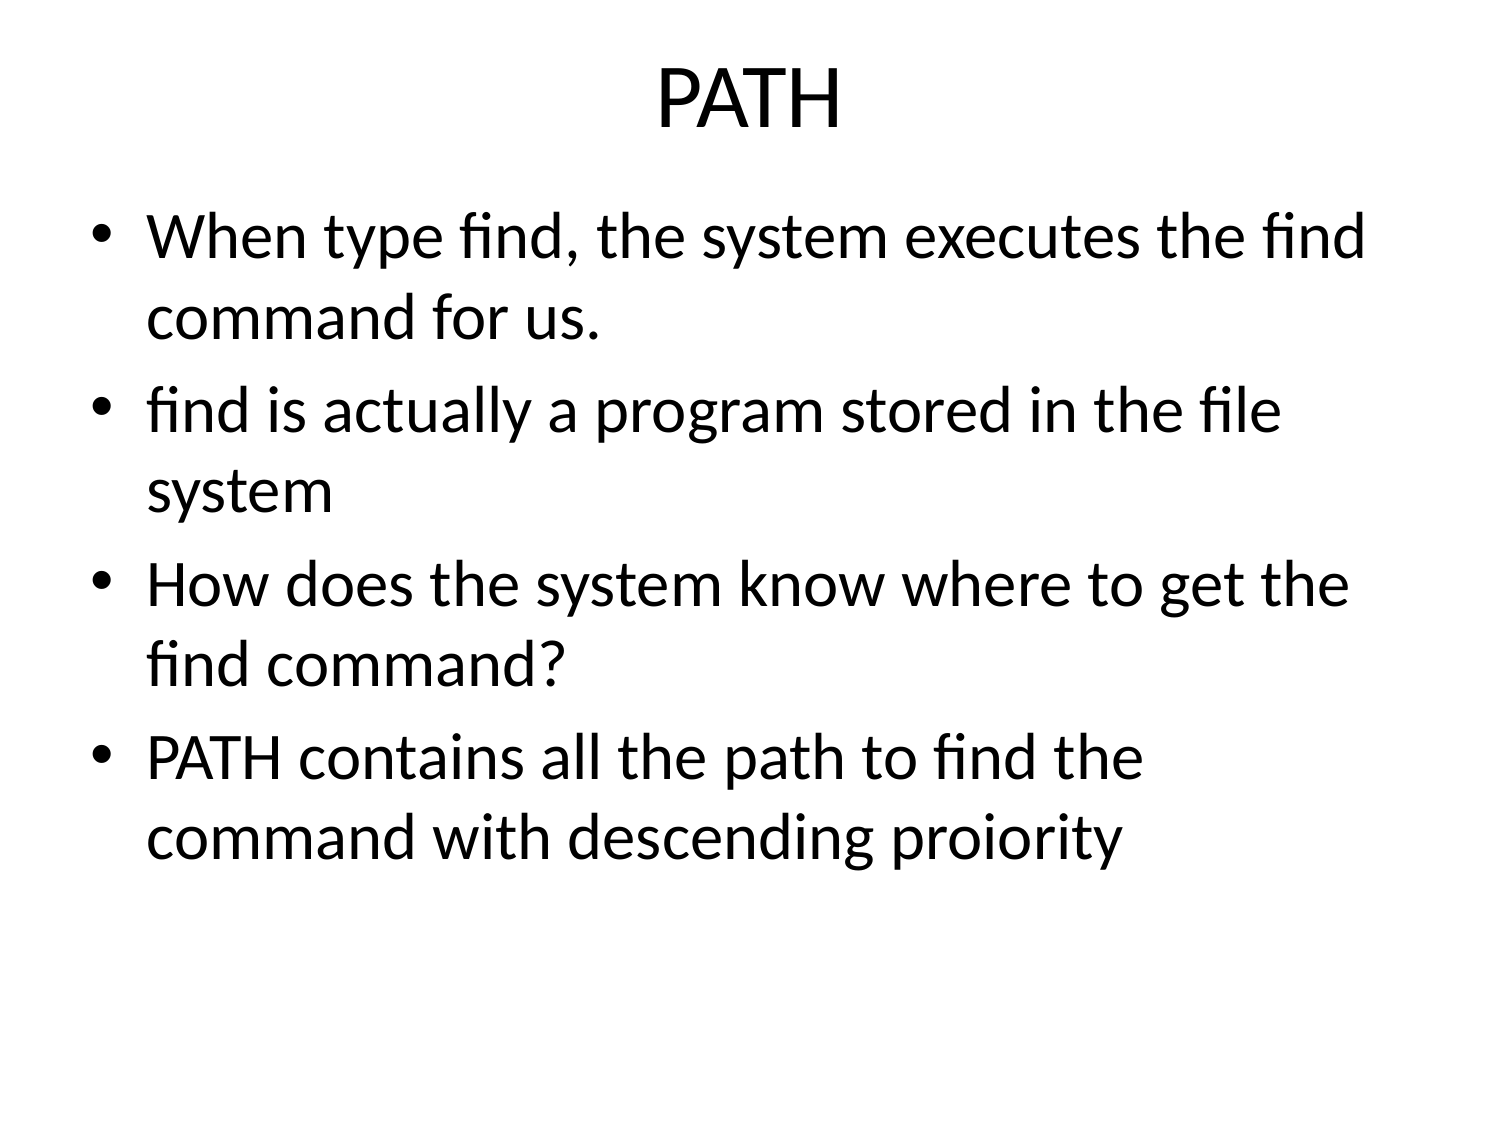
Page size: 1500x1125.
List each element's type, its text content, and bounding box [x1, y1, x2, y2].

list When type find, the system executes the find command for us. find is actually a program stored in the file system How does the system know where to get the find command? PATH contains all the path to find the command with descending proiority [75, 184, 1425, 1045]
title PATH [75, 0, 1425, 184]
